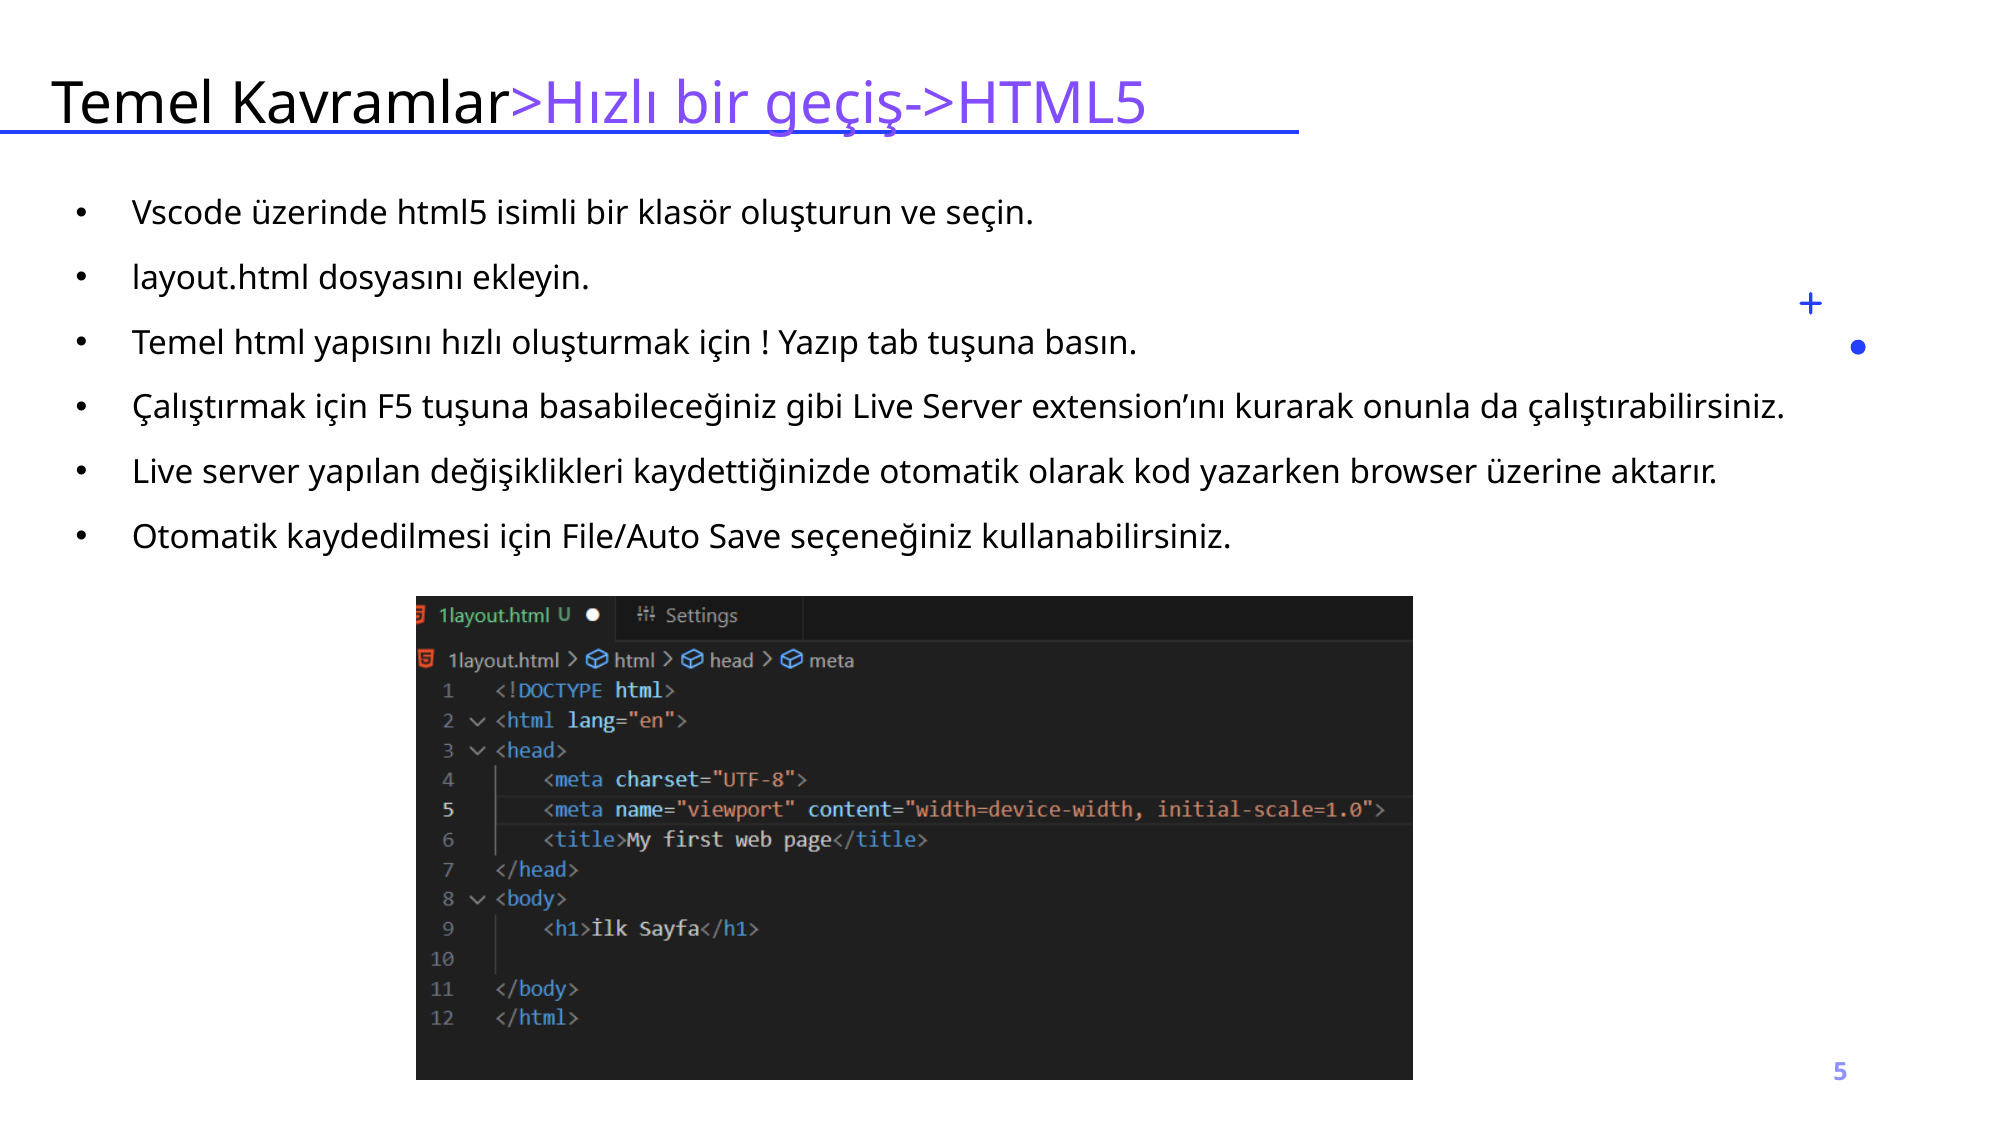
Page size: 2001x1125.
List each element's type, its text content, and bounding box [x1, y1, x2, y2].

title Temel Kavramlar>Hızlı bir geçiş->HTML5 [36, 49, 1792, 144]
list Vscode üzerinde html5 isimli bir klasör oluşturun ve seçin. layout.html dosyasını ekleyin. Temel html yapısını hızlı oluşturmak için ! Yazıp tab tuşuna basın. Çalıştırmak için F5 tuşuna basabileceğiniz gibi Live Server extension’ını kurarak onunla da çalıştırabilirsiniz. Live server yapılan değişiklikleri kaydettiğinizde otomatik olarak kod yazarken browser üzerine aktarır. Otomatik kaydedilmesi için File/Auto Save seçeneğiniz kullanabilirsiniz. [60, 180, 1896, 1056]
picture [416, 596, 1413, 1080]
slide_number 5 [1412, 1056, 1863, 1103]
